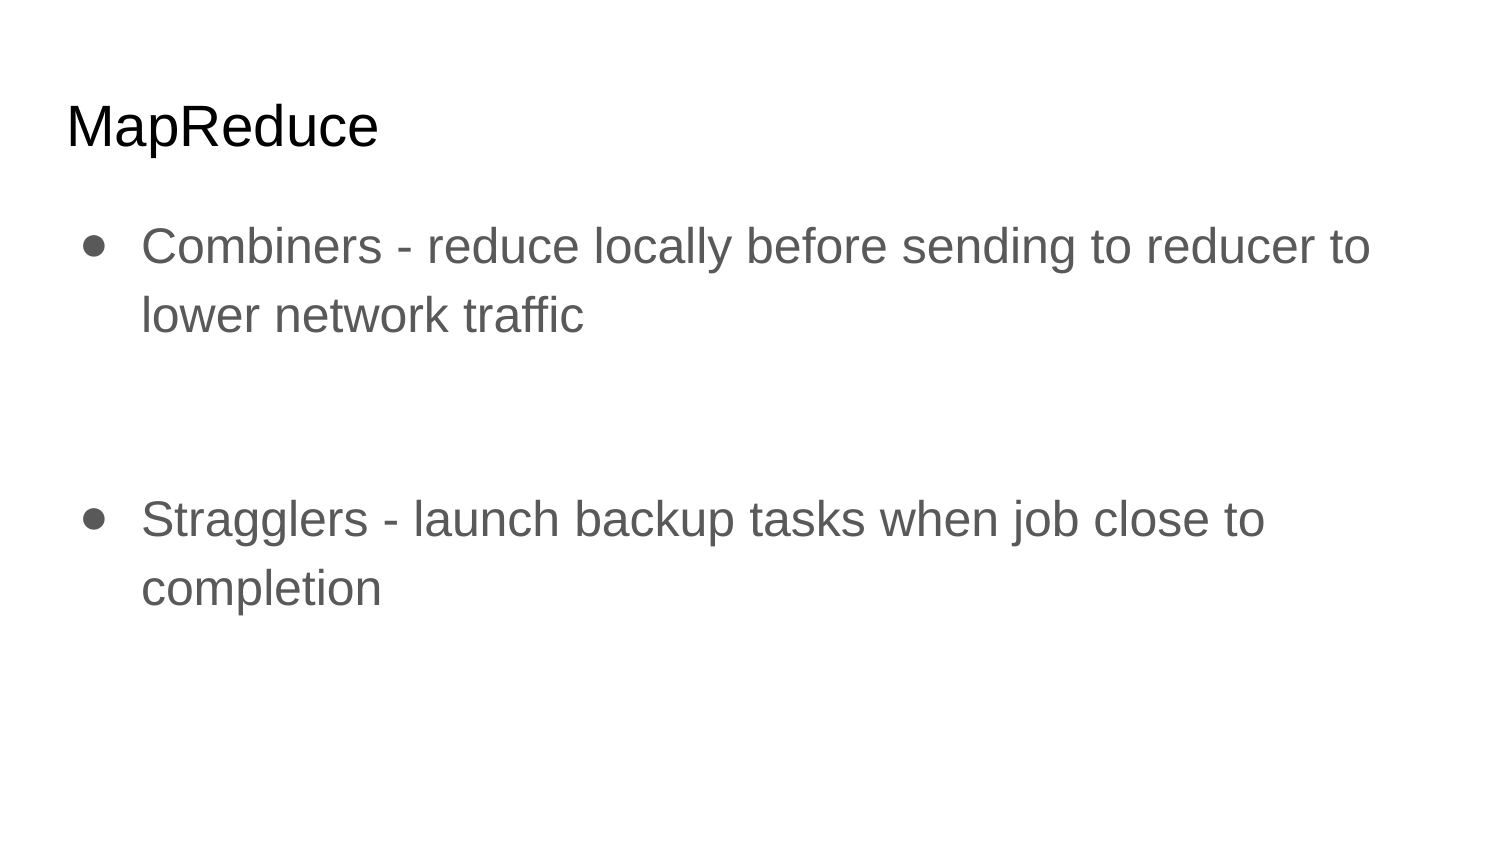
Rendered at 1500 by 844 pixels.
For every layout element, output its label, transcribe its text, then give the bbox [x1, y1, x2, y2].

title MapReduce [51, 72, 1449, 167]
list Combiners - reduce locally before sending to reducer to lower network traffic Stragglers - launch backup tasks when job close to completion [51, 189, 1449, 750]
